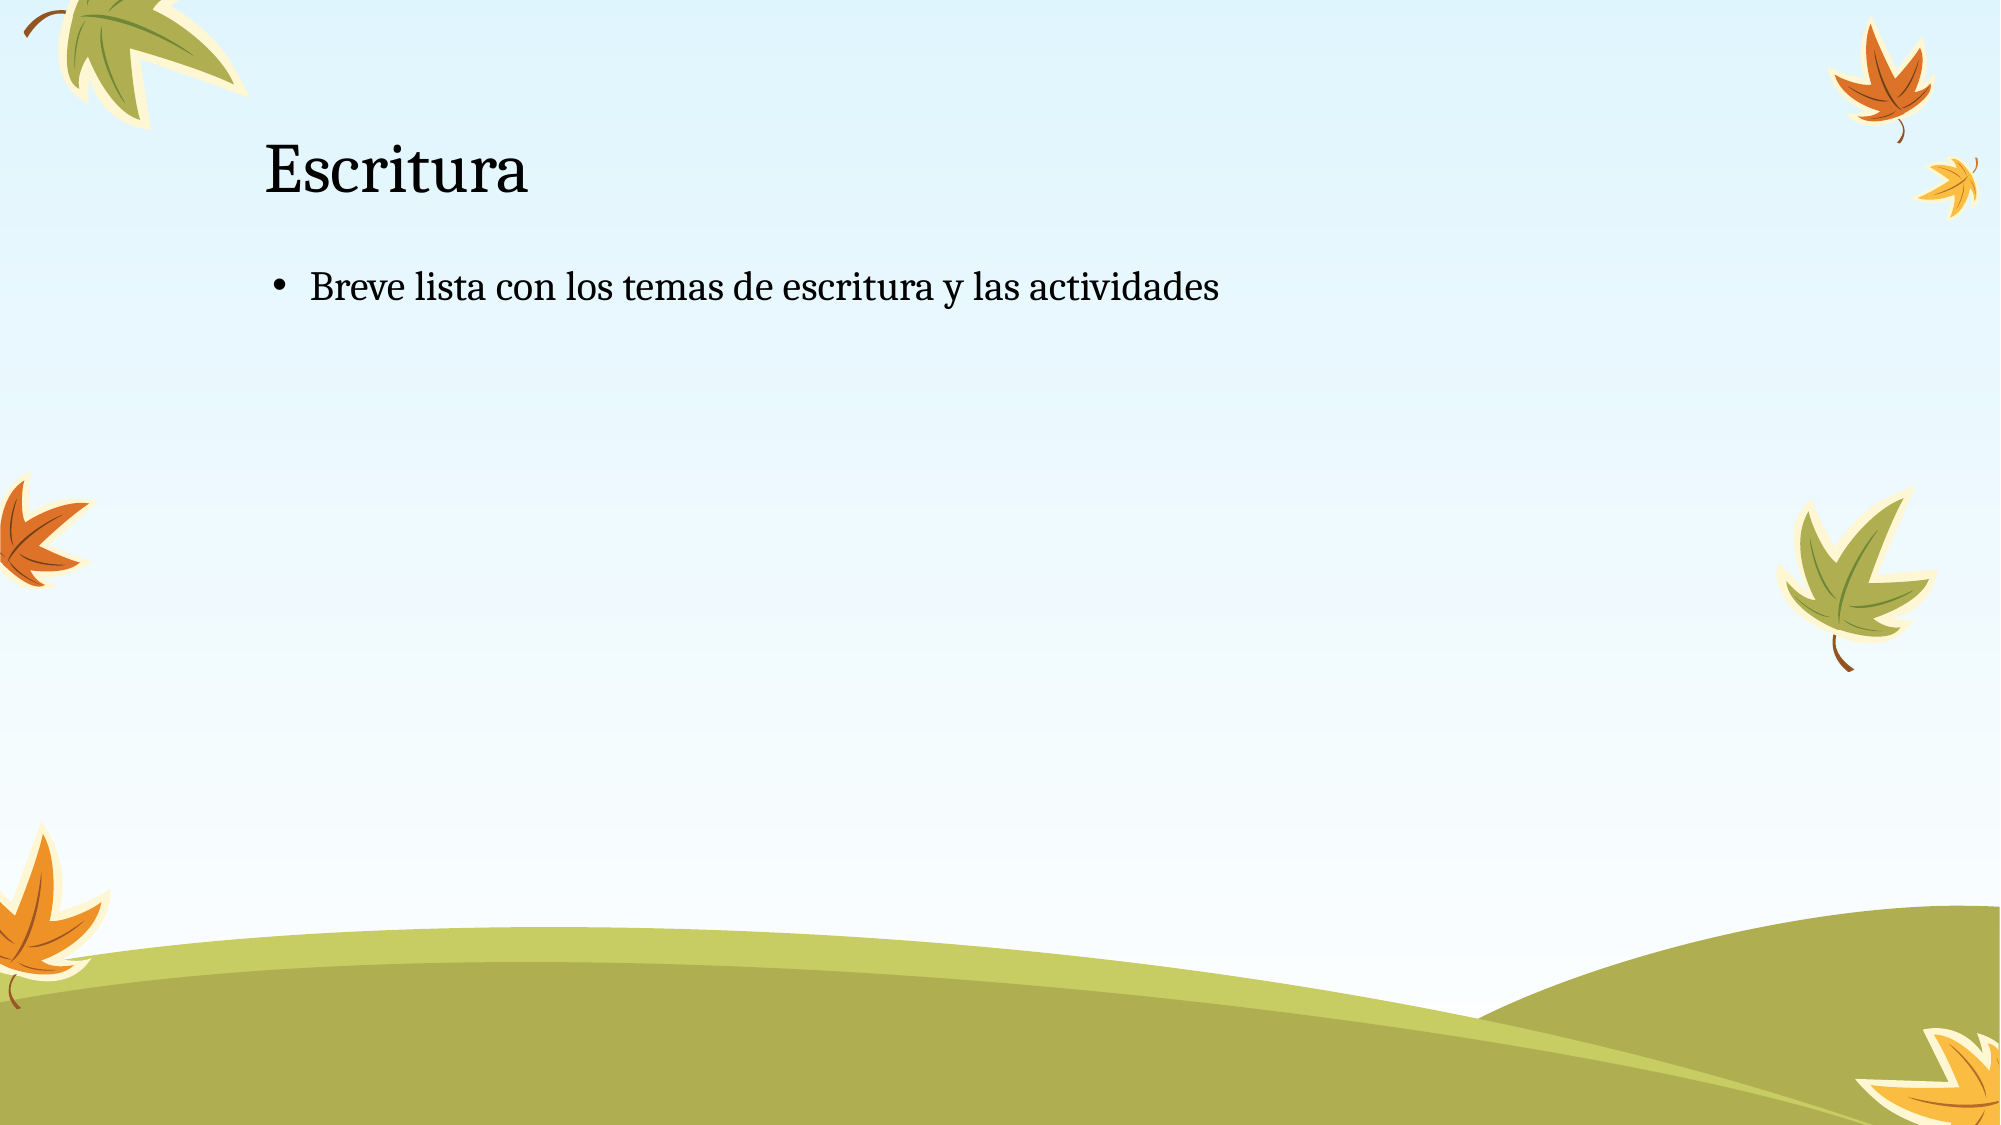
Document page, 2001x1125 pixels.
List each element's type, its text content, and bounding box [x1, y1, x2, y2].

title Escritura [249, 12, 1749, 216]
list Breve lista con los temas de escritura y las actividades [249, 251, 1750, 919]
